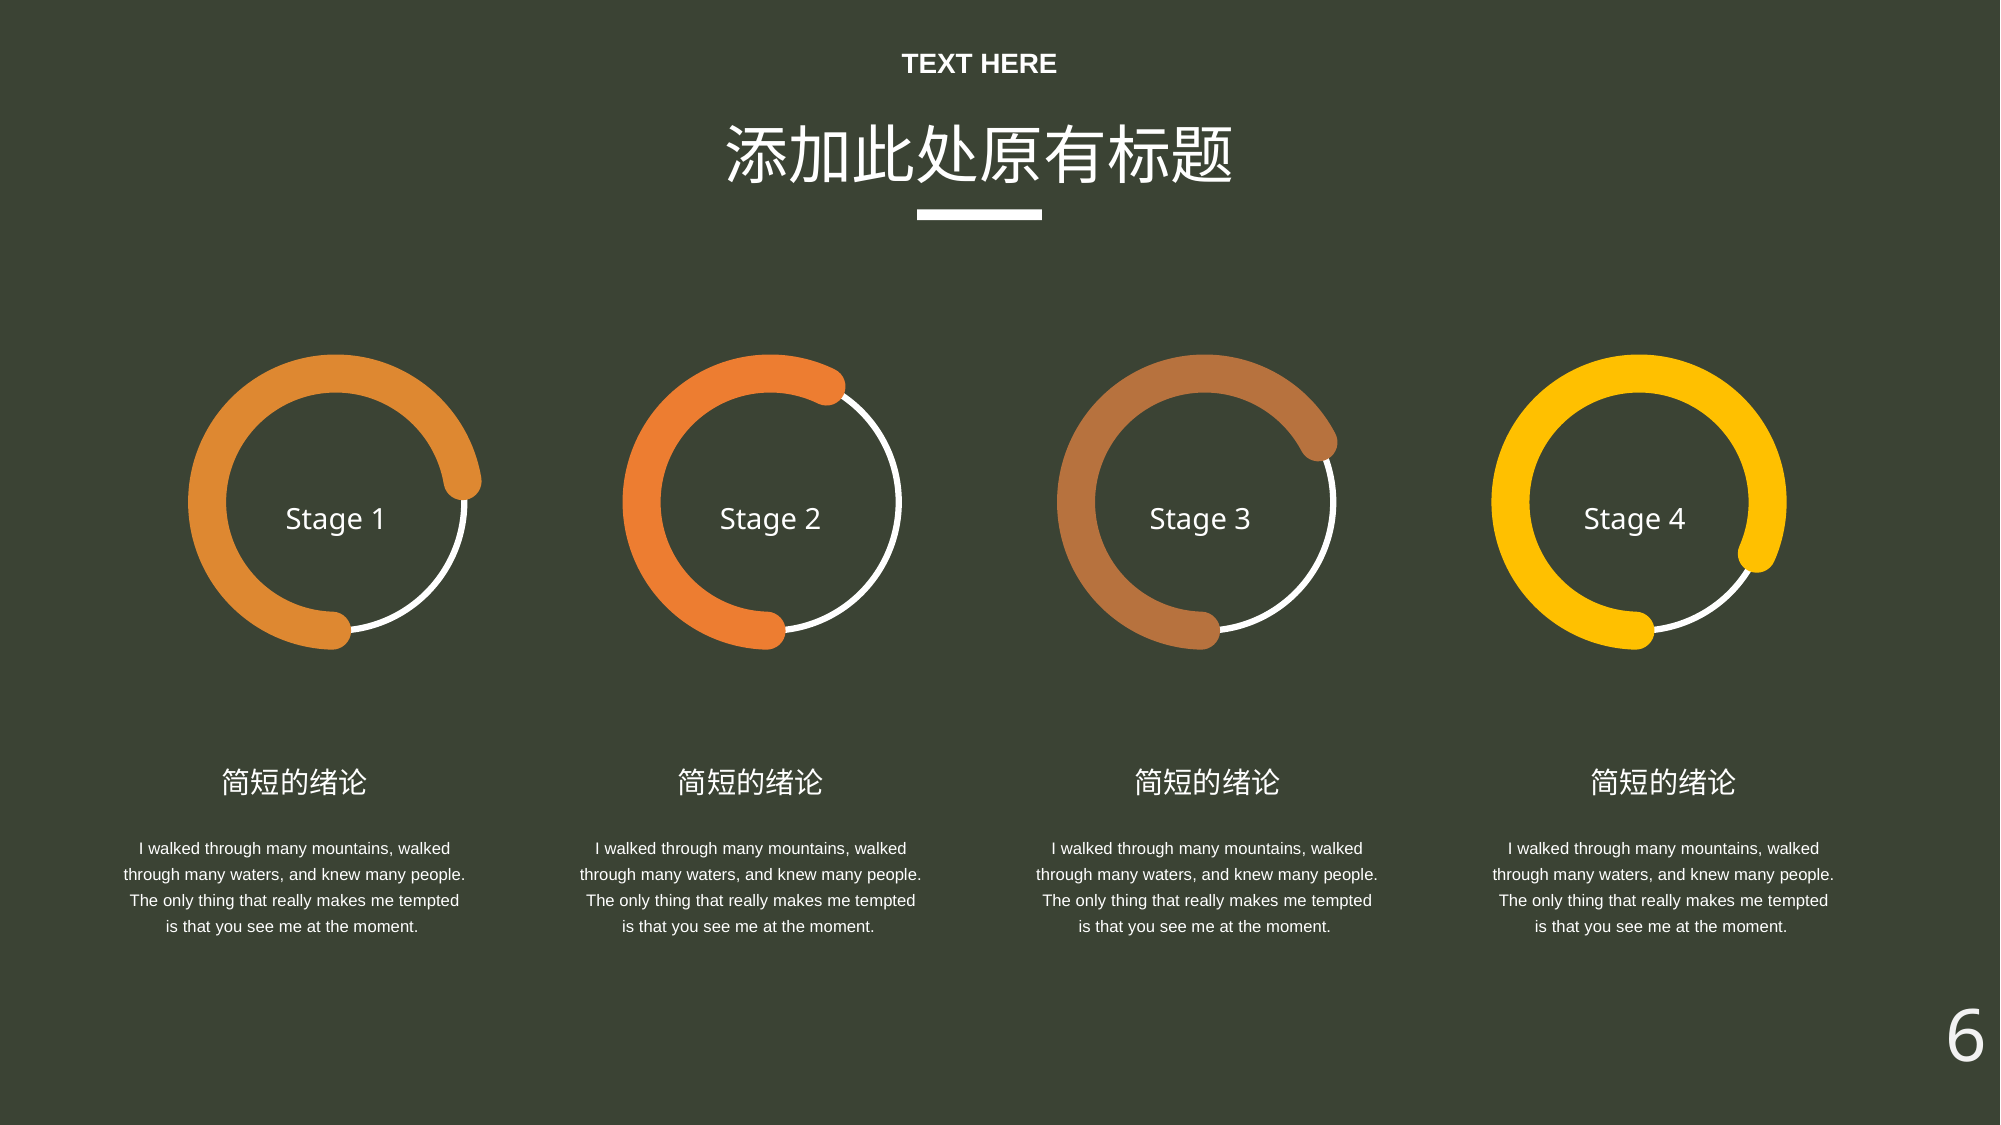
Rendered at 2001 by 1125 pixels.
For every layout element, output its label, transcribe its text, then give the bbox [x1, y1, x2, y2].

text_box [640, 372, 828, 632]
text_box [1204, 443, 1335, 632]
text_box [1509, 372, 1769, 632]
slide_number 6 [1534, 981, 2000, 1125]
text_box Stage 2 [700, 475, 841, 533]
text_box [1639, 532, 1758, 632]
text_box [770, 386, 900, 632]
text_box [108, 756, 482, 944]
text_box Stage 4 [1565, 475, 1705, 533]
text_box [335, 482, 466, 632]
text_box [206, 372, 464, 632]
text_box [1477, 756, 1851, 944]
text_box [564, 756, 938, 944]
text_box Stage 3 [1130, 475, 1271, 533]
text_box Stage 1 [266, 475, 407, 533]
text_box [1075, 372, 1320, 632]
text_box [539, 37, 1419, 221]
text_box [1020, 756, 1394, 944]
